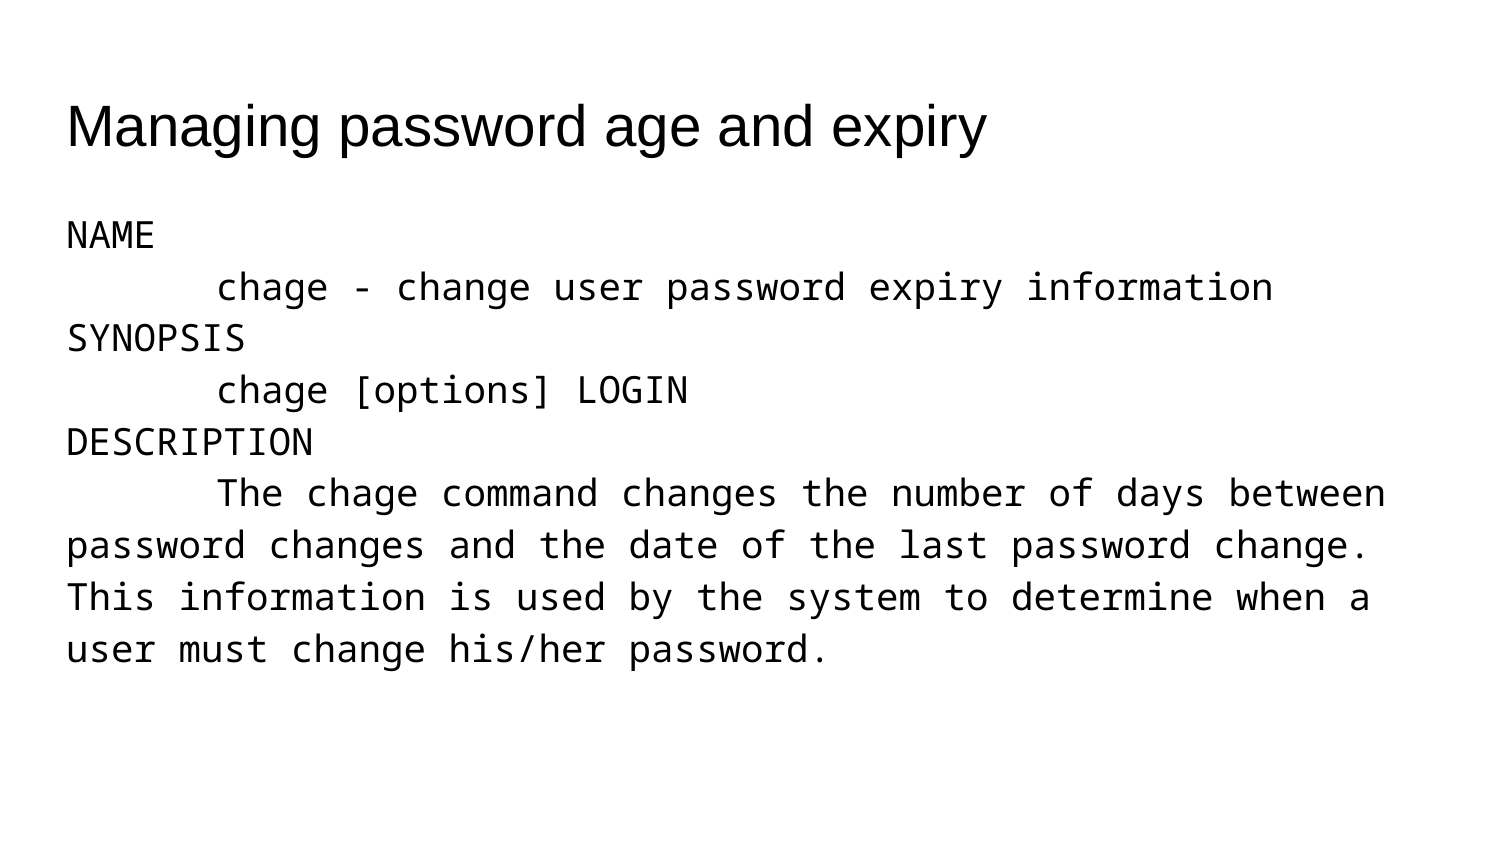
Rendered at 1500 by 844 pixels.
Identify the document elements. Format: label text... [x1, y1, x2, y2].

list NAME chage - change user password expiry information SYNOPSIS chage [options] LOGIN DESCRIPTION The chage command changes the number of days between password changes and the date of the last password change. This information is used by the system to determine when a user must change his/her password. [51, 189, 1449, 750]
title Managing password age and expiry [51, 72, 1449, 167]
